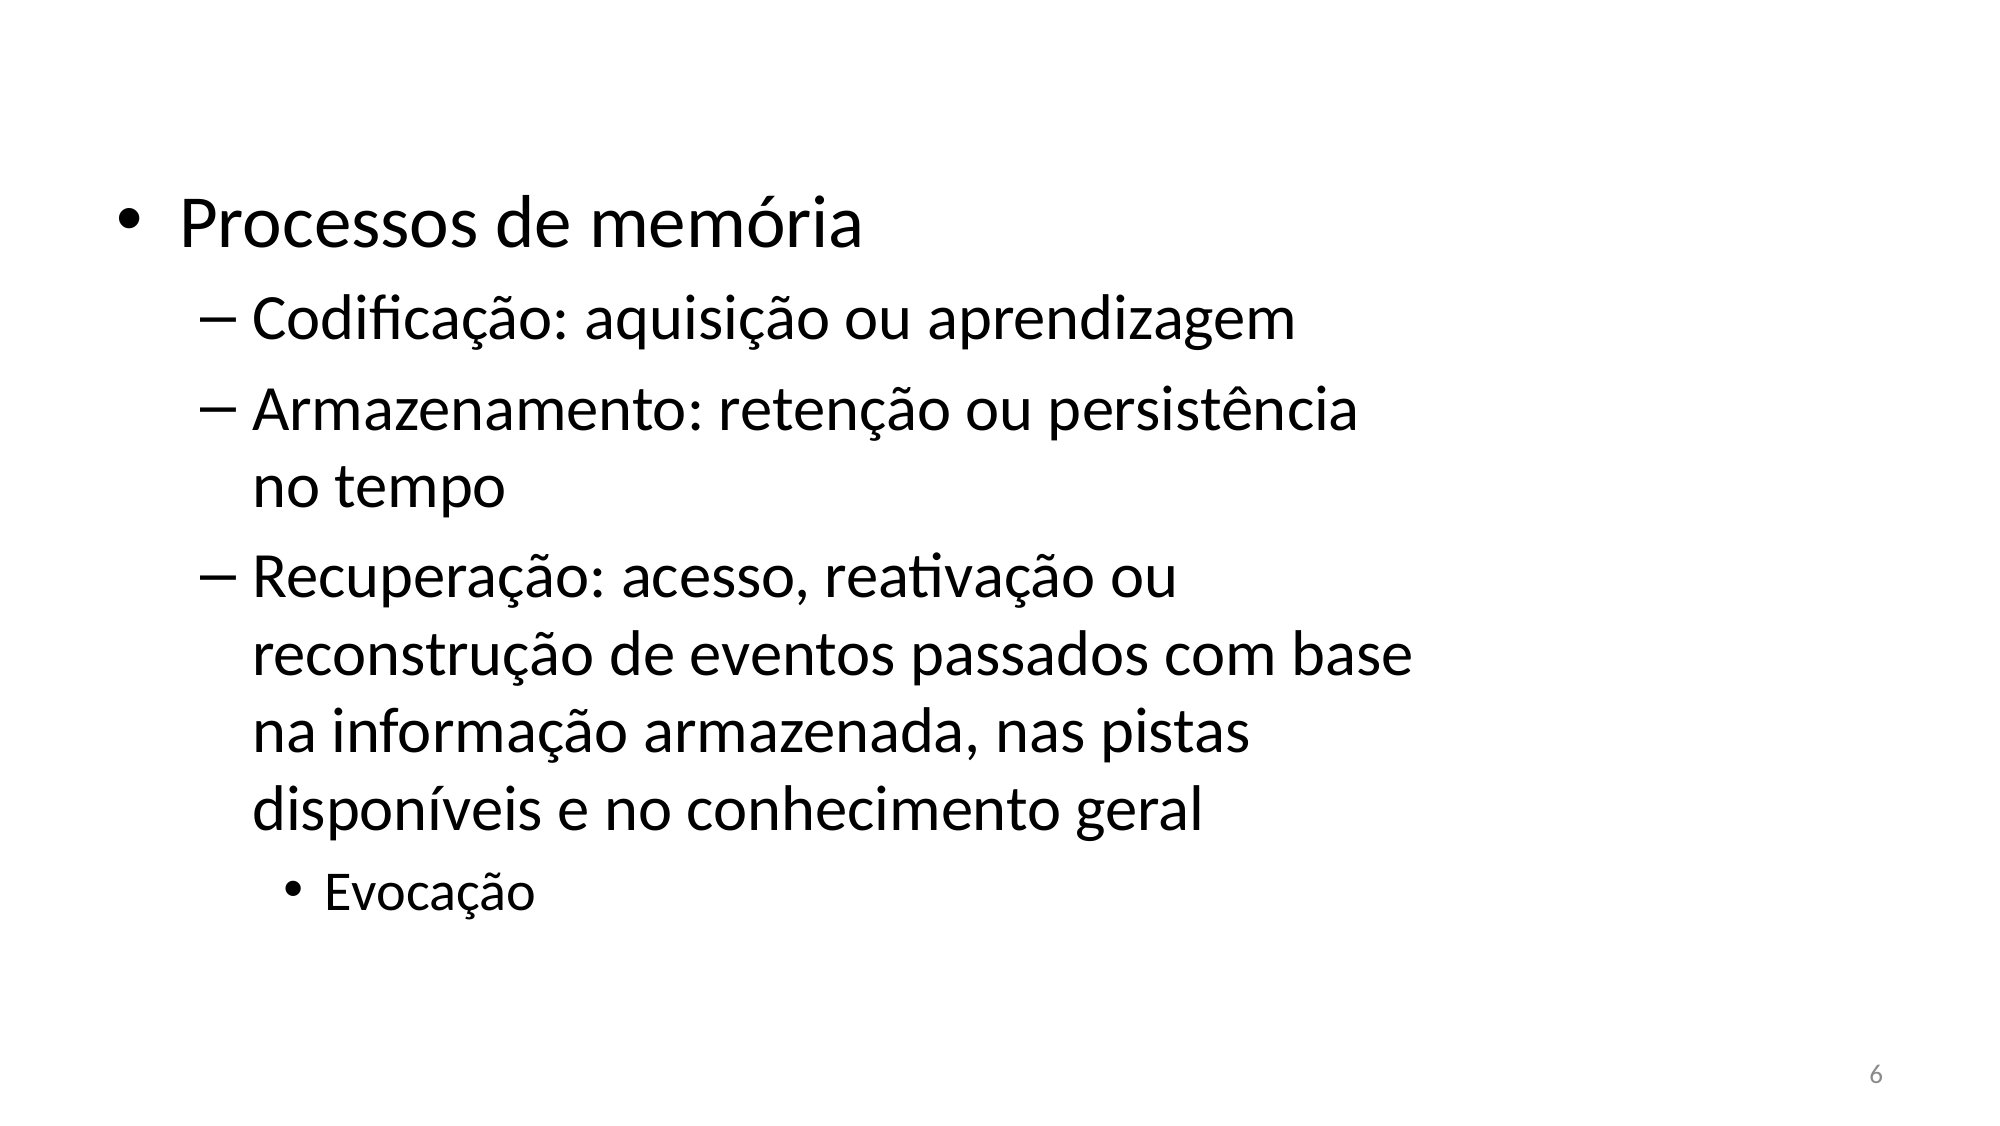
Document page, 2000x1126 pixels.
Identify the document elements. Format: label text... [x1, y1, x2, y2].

list Processos de memória Codificação: aquisição ou aprendizagem Armazenamento: retenção ou persistência no tempo Recuperação: acesso, reativação ou reconstrução de eventos passados com base na informação armazenada, nas pistas disponíveis e no conhecimento geral Evocação [99, 164, 1446, 1090]
slide_number 6 [1433, 1042, 1900, 1103]
